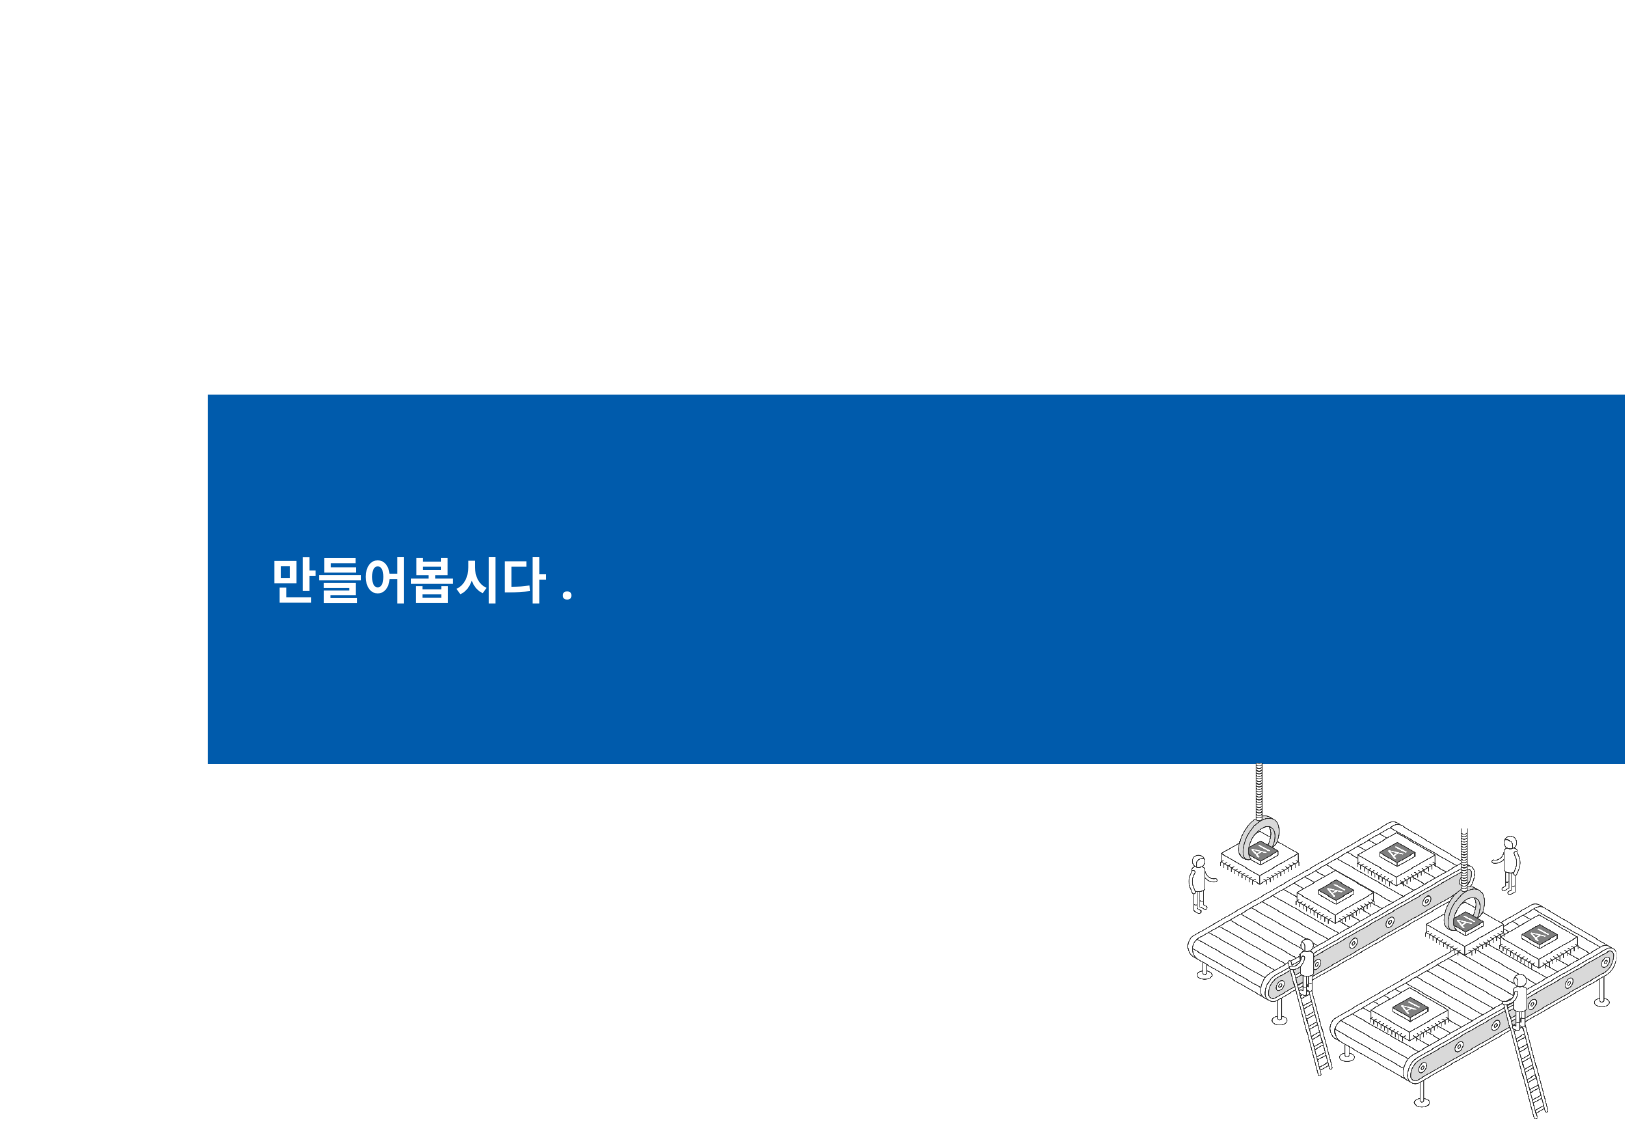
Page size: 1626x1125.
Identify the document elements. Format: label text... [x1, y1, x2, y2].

list 만들어봅시다. [256, 540, 1625, 627]
